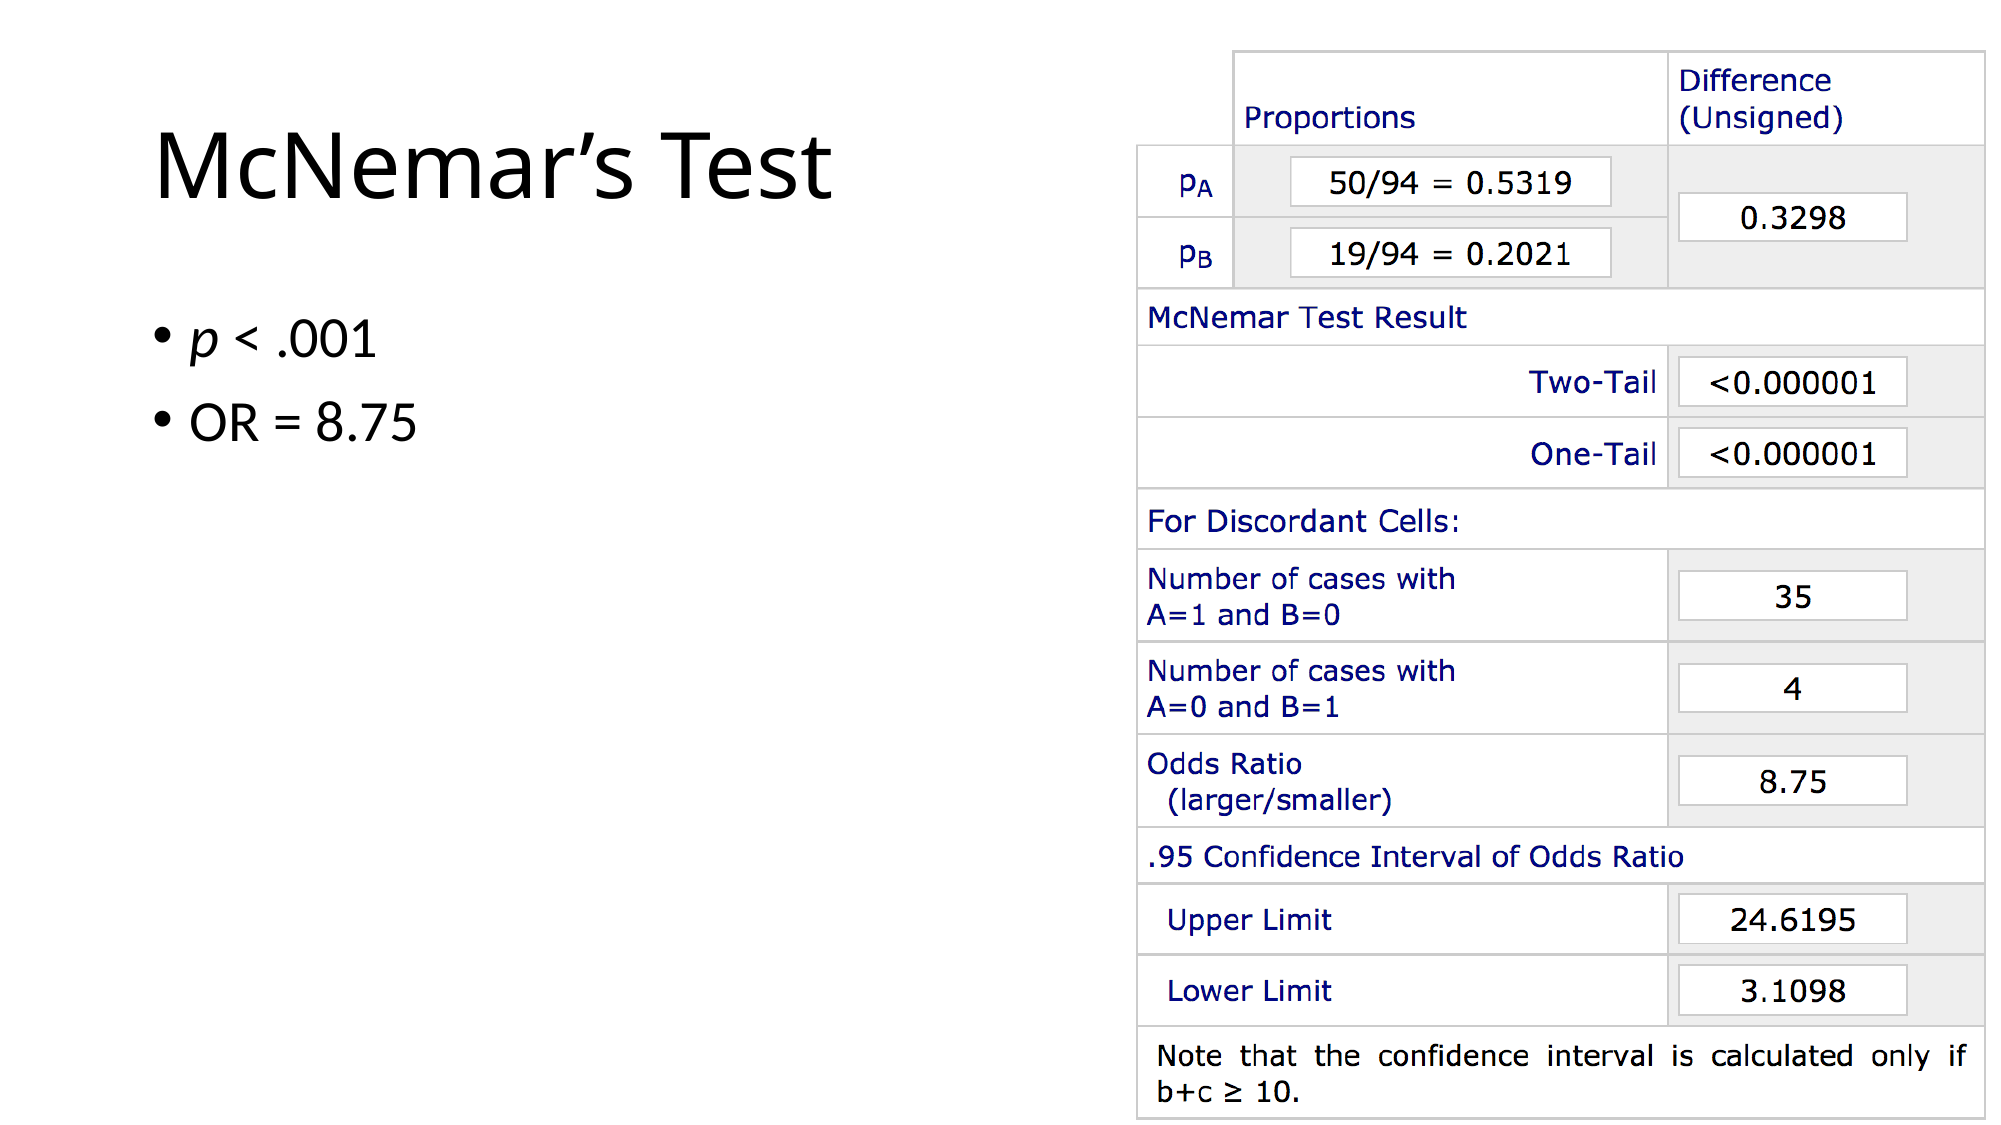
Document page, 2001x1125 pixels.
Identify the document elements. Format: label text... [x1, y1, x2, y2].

list p < .001 OR = 8.75 [137, 299, 1128, 1014]
title McNemar’s Test [137, 59, 1128, 278]
picture [1128, 0, 2000, 1125]
